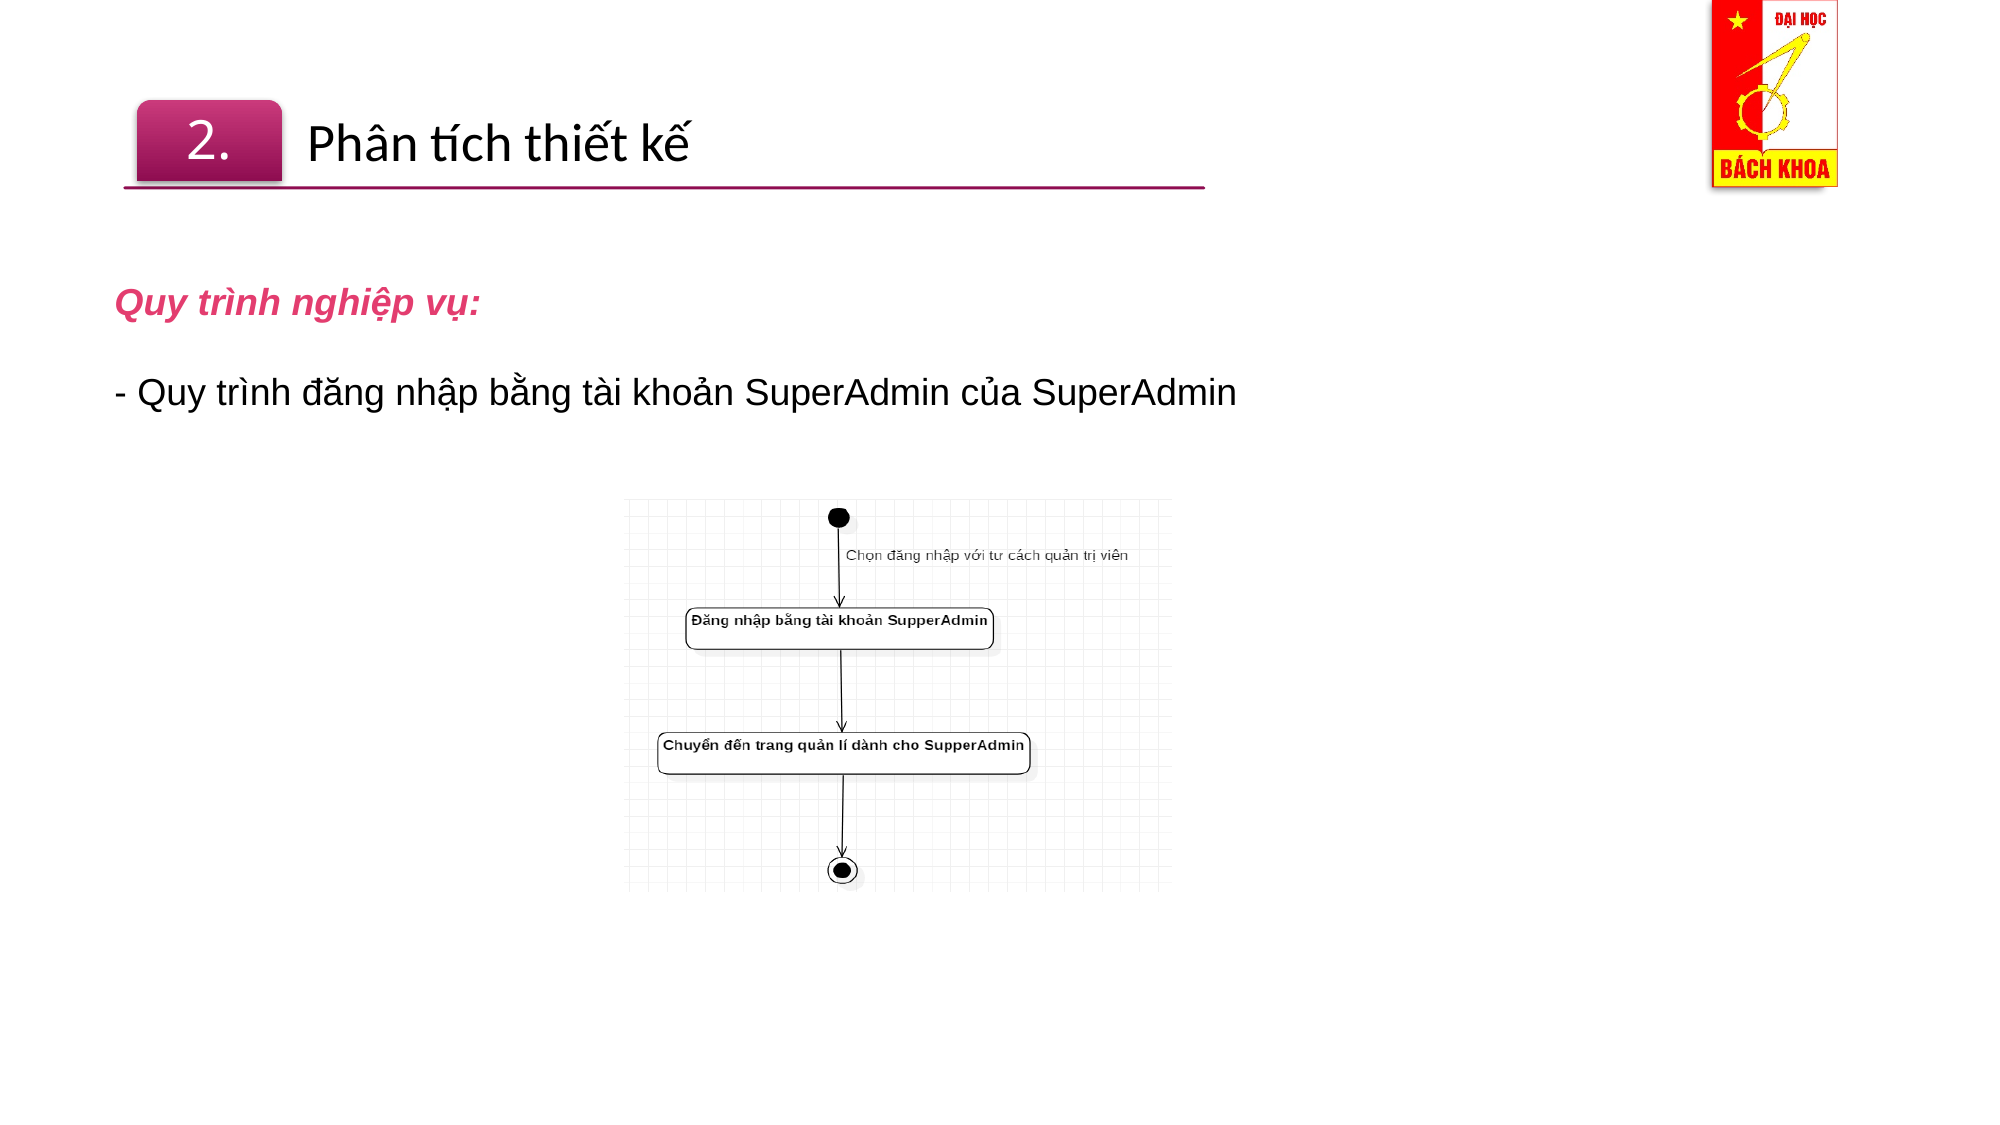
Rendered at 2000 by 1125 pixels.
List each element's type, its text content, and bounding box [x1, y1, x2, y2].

text_box Quy trình nghiệp vụ: - Quy trình đăng nhập bằng tài khoản SuperAdmin của SuperAdmin [99, 225, 1812, 511]
picture [1711, 0, 1838, 187]
picture [624, 499, 1172, 892]
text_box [124, 0, 1205, 282]
